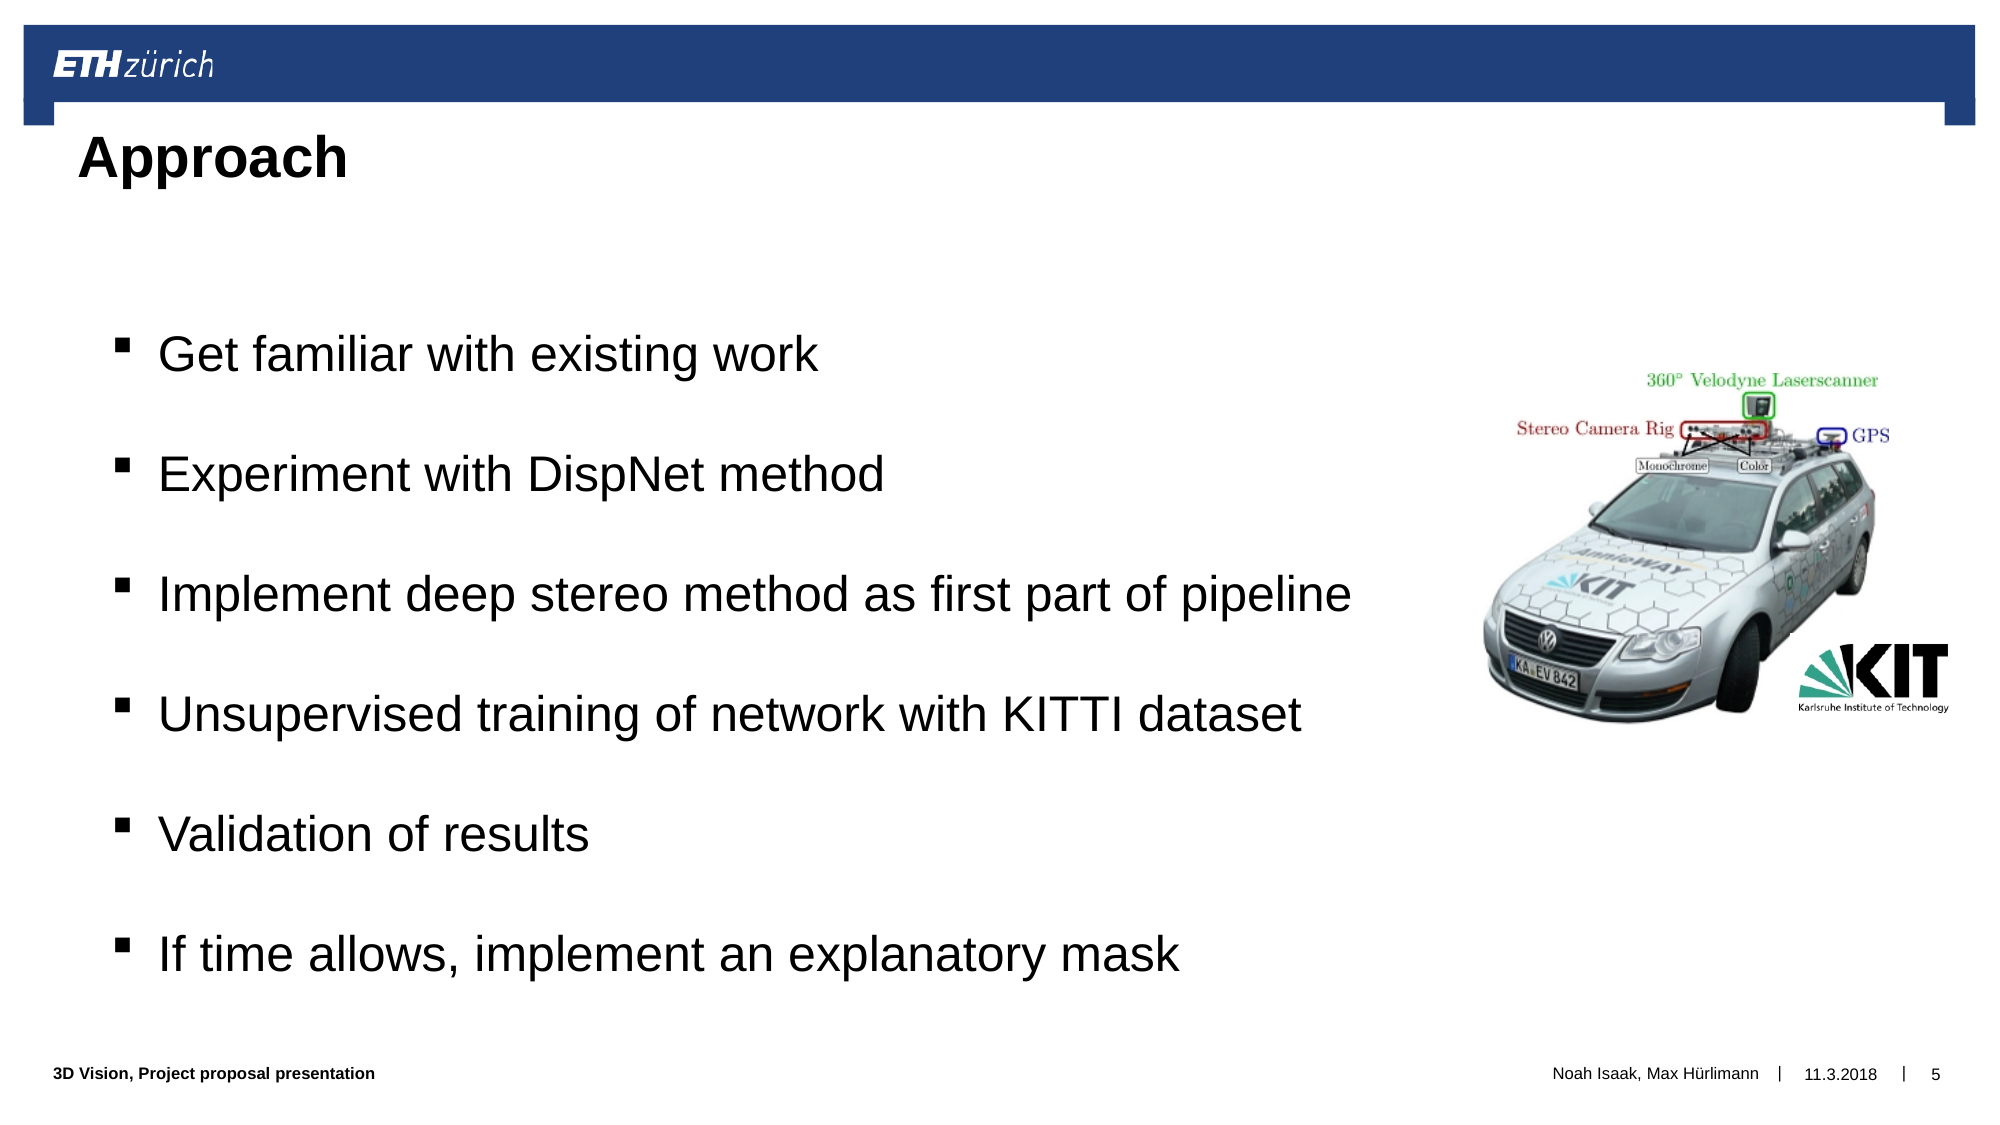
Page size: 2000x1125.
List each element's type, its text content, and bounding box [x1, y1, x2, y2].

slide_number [1790, 1034, 1892, 1112]
picture [1480, 373, 1959, 725]
footer Noah Isaak, Max Hürlimann [1369, 1034, 1760, 1111]
title Approach [53, 101, 1947, 269]
slide_number 5 [1906, 1034, 1966, 1112]
text_box Get familiar with existing work Experiment with DispNet method Implement deep stereo method as first part of pipeline Unsupervised training of network with KITTI dataset Validation of results If time allows, implement an explanatory mask [96, 314, 1369, 1125]
